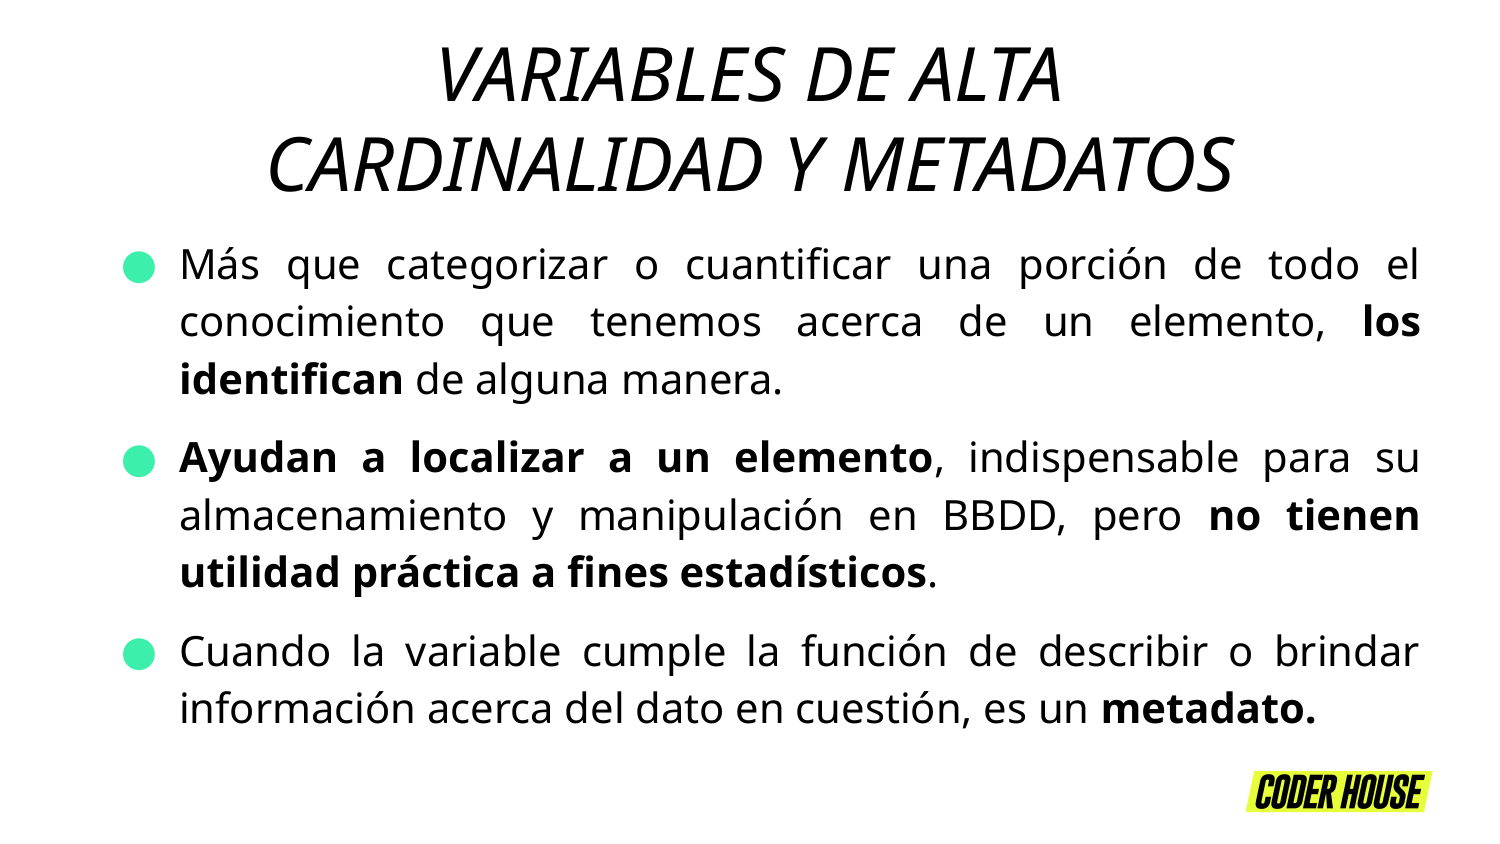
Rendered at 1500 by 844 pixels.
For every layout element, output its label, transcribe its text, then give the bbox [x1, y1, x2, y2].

text_box Más que categorizar o cuantificar una porción de todo el conocimiento que tenemos acerca de un elemento, los identifican de alguna manera. Ayudan a localizar a un elemento, indispensable para su almacenamiento y manipulación en BBDD, pero no tienen utilidad práctica a fines estadísticos. Cuando la variable cumple la función de describir o brindar información acerca del dato en cuestión, es un metadato. [89, 215, 1436, 747]
text_box VARIABLES DE ALTA CARDINALIDAD Y METADATOS [229, 35, 1271, 198]
picture [1241, 764, 1437, 819]
